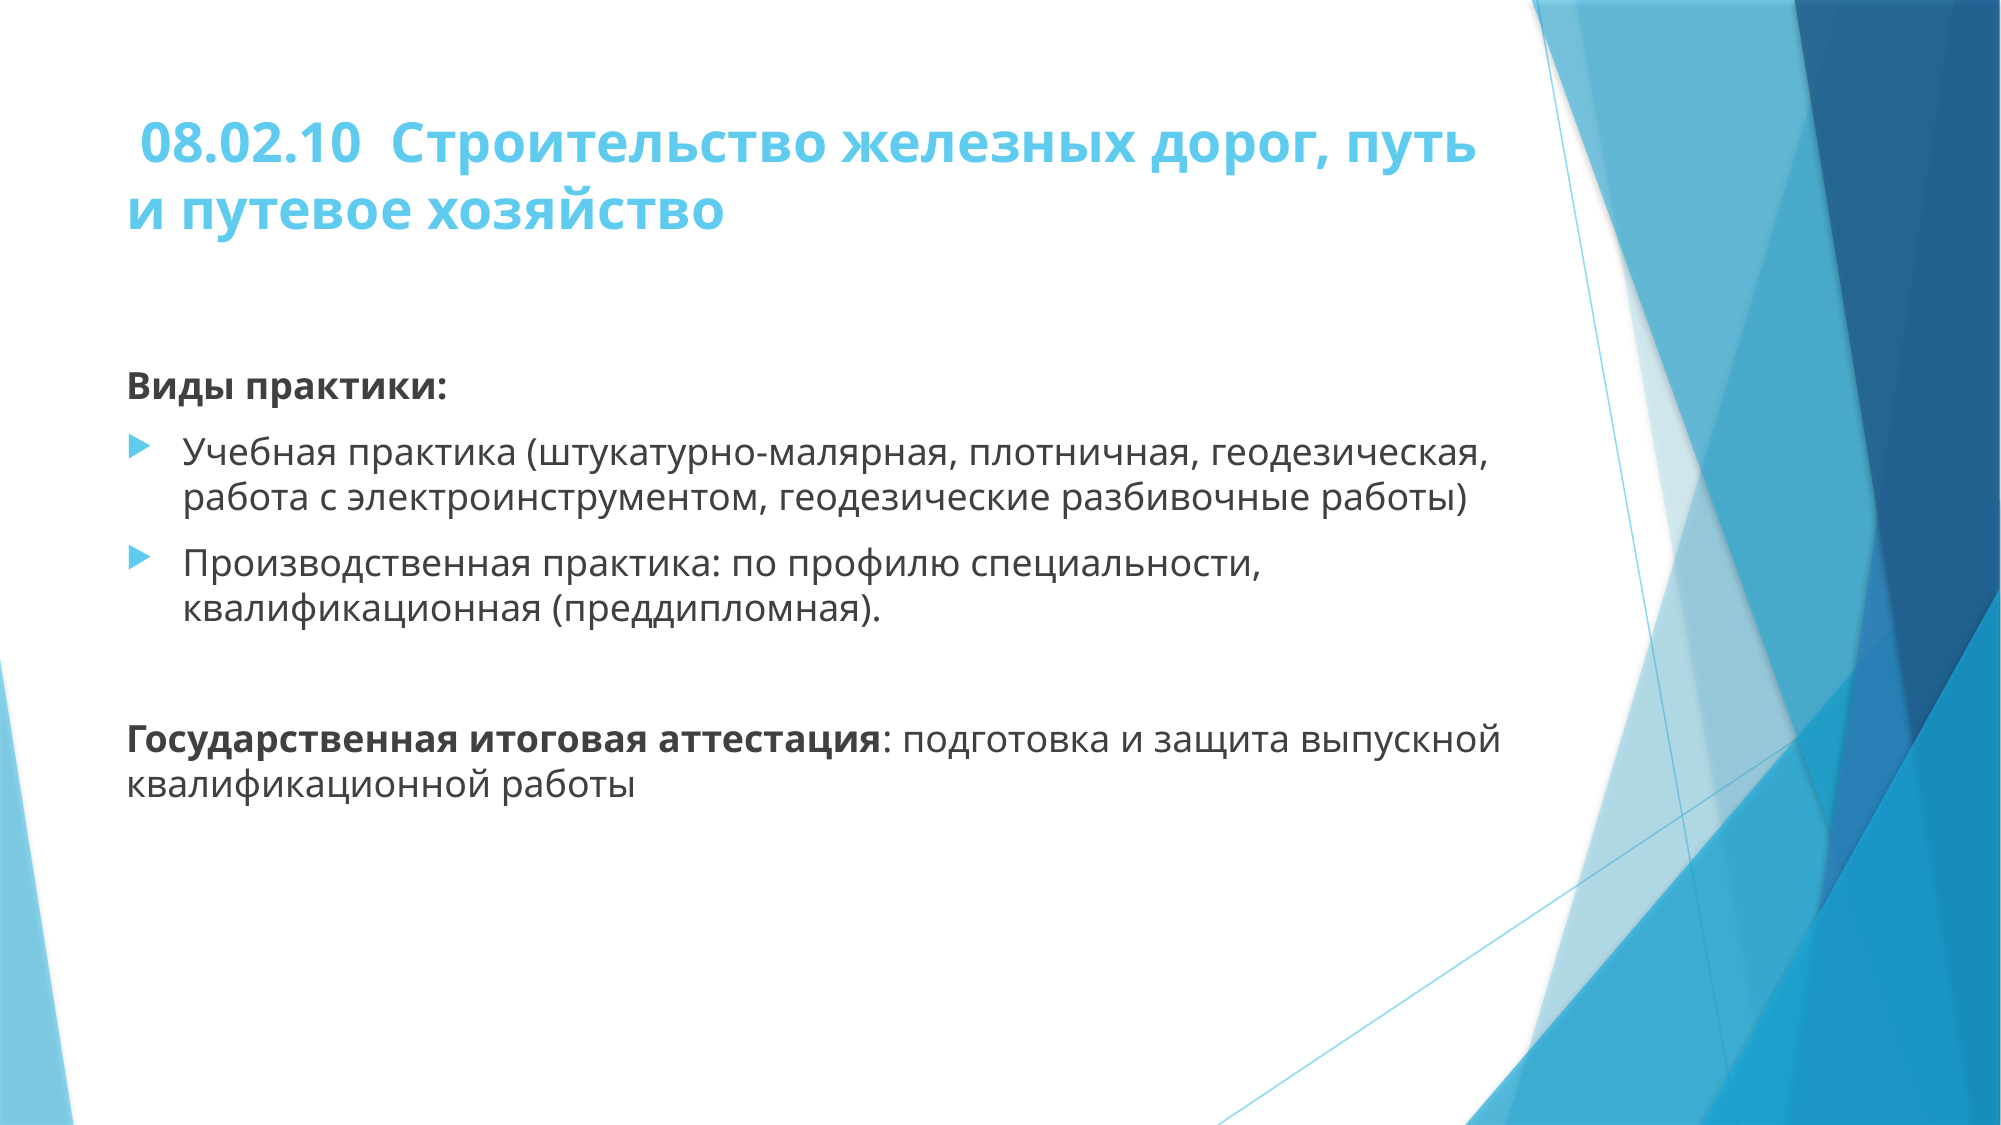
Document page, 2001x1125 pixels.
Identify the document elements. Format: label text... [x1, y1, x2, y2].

title 08.02.10 Строительство железных дорог, путь и путевое хозяйство [111, 99, 1522, 317]
list Виды практики: Учебная практика (штукатурно-малярная, плотничная, геодезическая, работа с электроинструментом, геодезические разбивочные работы) Производственная практика: по профилю специальности, квалификационная (преддипломная). Государственная итоговая аттестация: подготовка и защита выпускной квалификационной работы [111, 354, 1522, 992]
